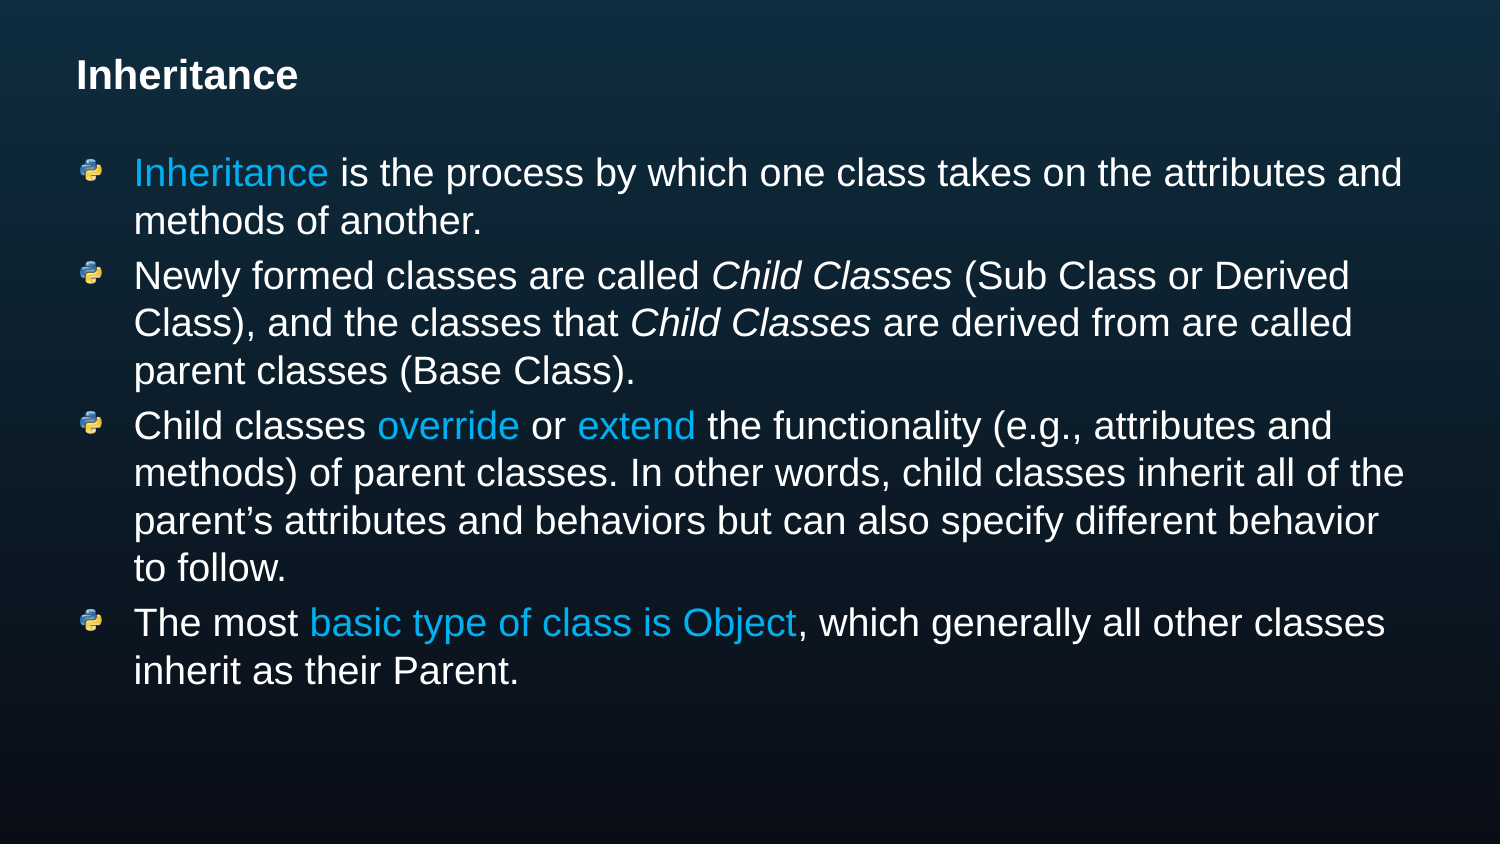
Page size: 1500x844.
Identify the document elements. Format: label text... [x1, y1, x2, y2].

list Inheritance is the process by which one class takes on the attributes and methods of another. Newly formed classes are called Child Classes (Sub Class or Derived Class), and the classes that Child Classes are derived from are called parent classes (Base Class). Child classes override or extend the functionality (e.g., attributes and methods) of parent classes. In other words, child classes inherit all of the parent’s attributes and behaviors but can also specify different behavior to follow. The most basic type of class is Object, which generally all other classes inherit as their Parent. [62, 139, 1438, 785]
picture [77, 409, 105, 438]
picture [77, 157, 105, 185]
picture [77, 259, 105, 288]
picture [77, 607, 105, 635]
title Inheritance [61, 40, 1438, 116]
